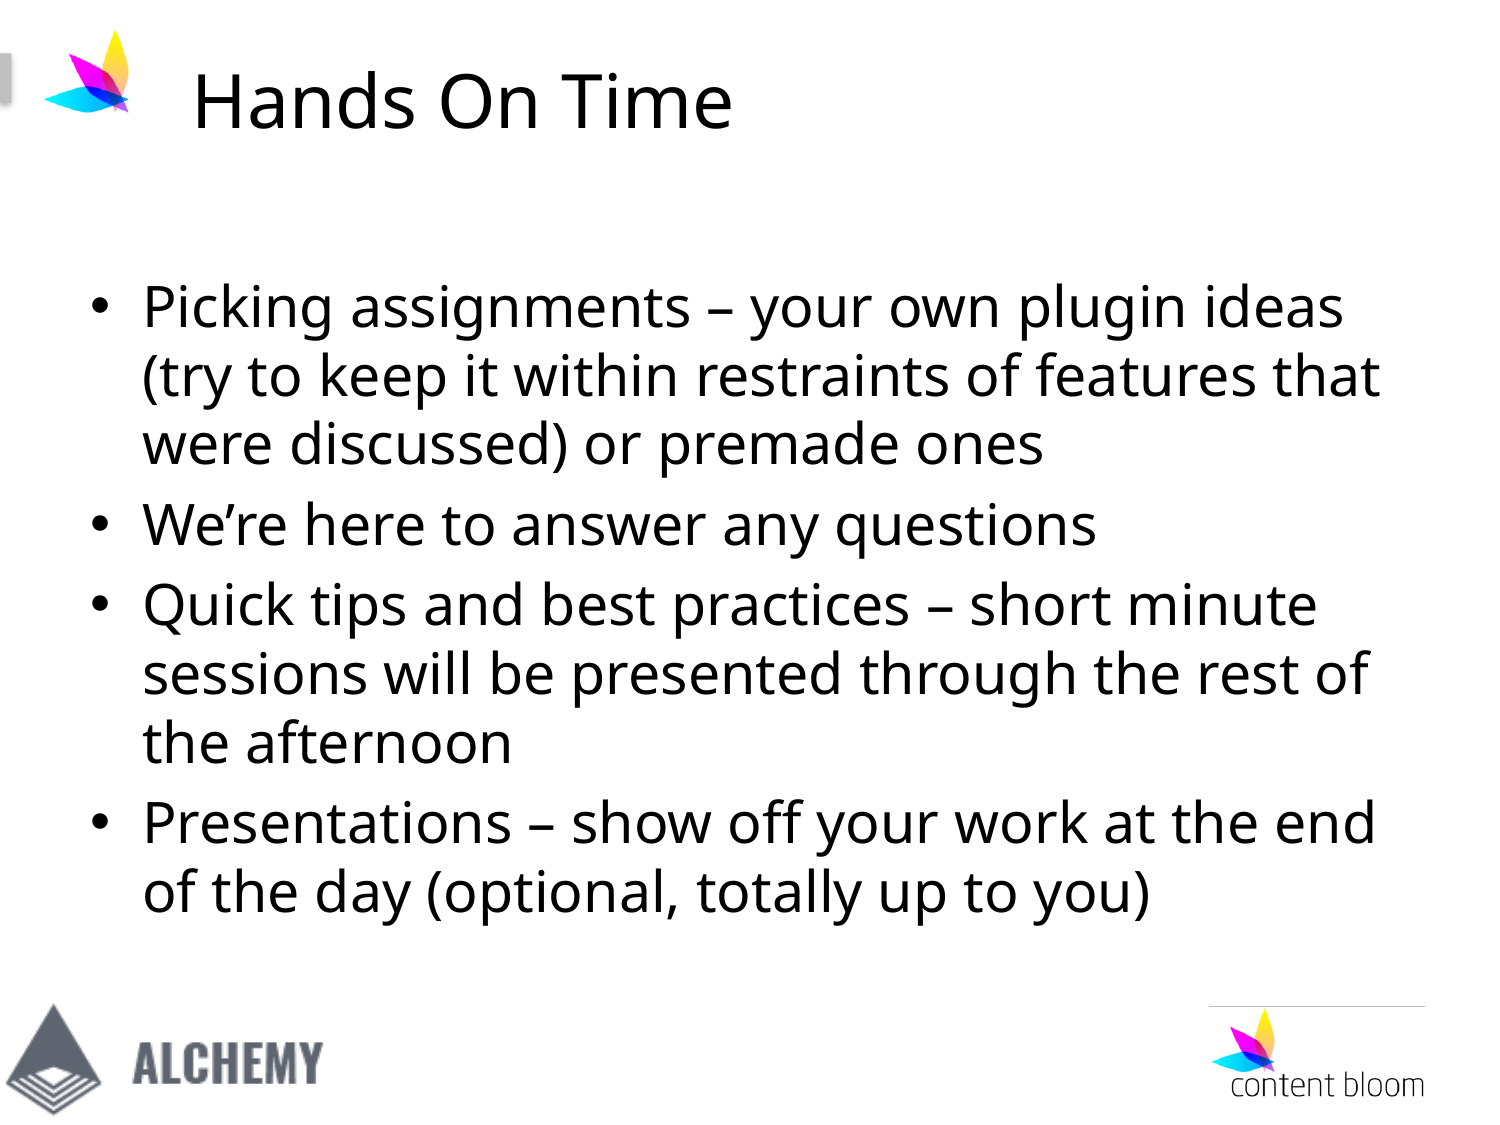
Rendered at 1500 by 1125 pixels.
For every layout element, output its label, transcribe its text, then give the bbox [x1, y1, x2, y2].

title Hands On Time [176, 35, 1425, 162]
picture [43, 28, 129, 113]
picture [5, 993, 325, 1125]
picture [1209, 998, 1425, 1107]
list Picking assignments – your own plugin ideas (try to keep it within restraints of features that were discussed) or premade ones We’re here to answer any questions Quick tips and best practices – short minute sessions will be presented through the rest of the afternoon Presentations – show off your work at the end of the day (optional, totally up to you) [75, 262, 1425, 946]
